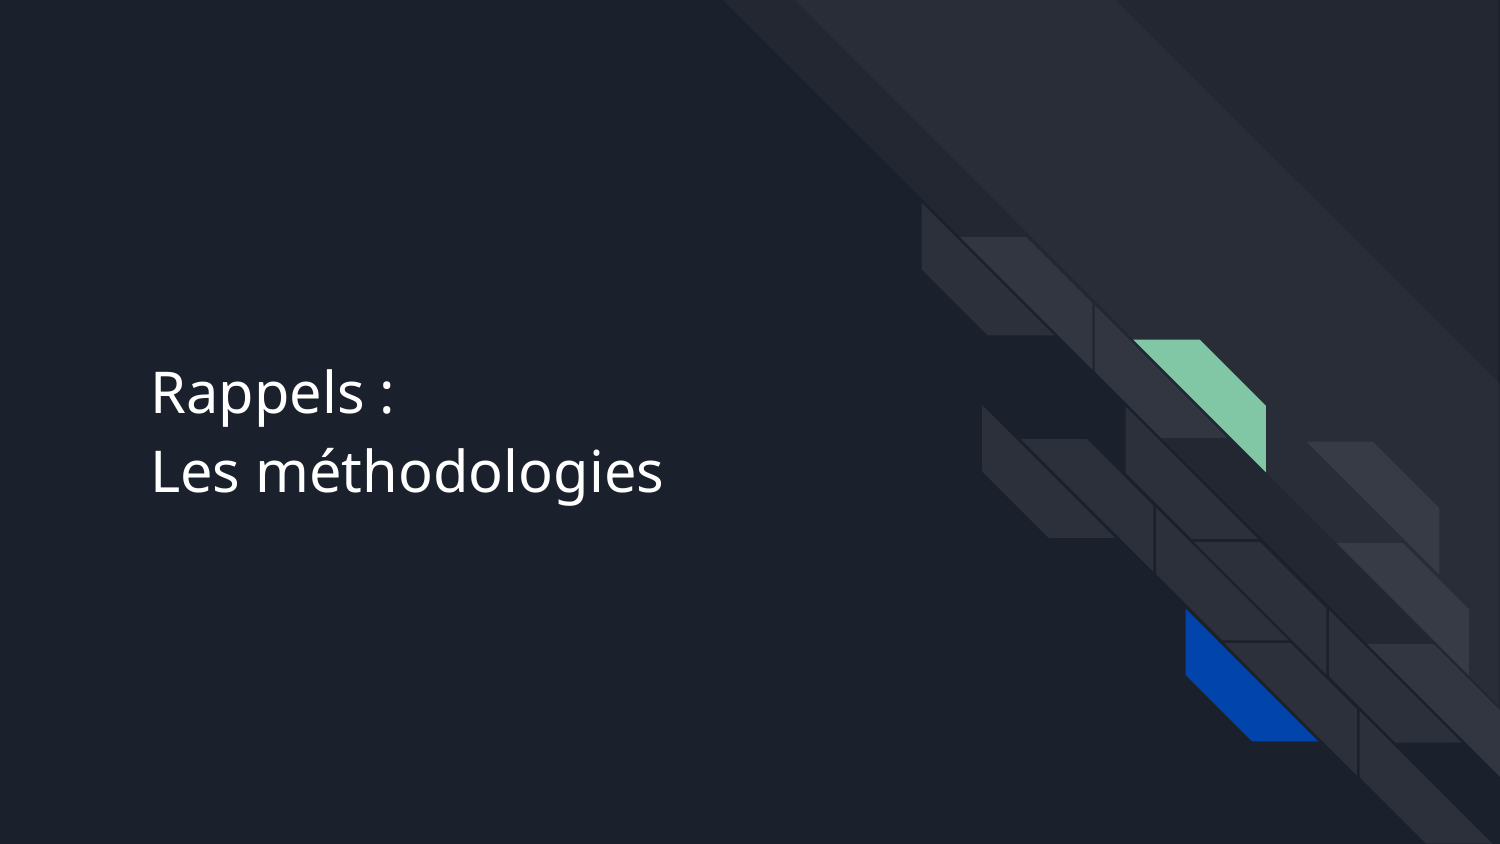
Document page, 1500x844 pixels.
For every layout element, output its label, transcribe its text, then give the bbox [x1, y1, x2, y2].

title Rappels : Les méthodologies [135, 336, 888, 526]
